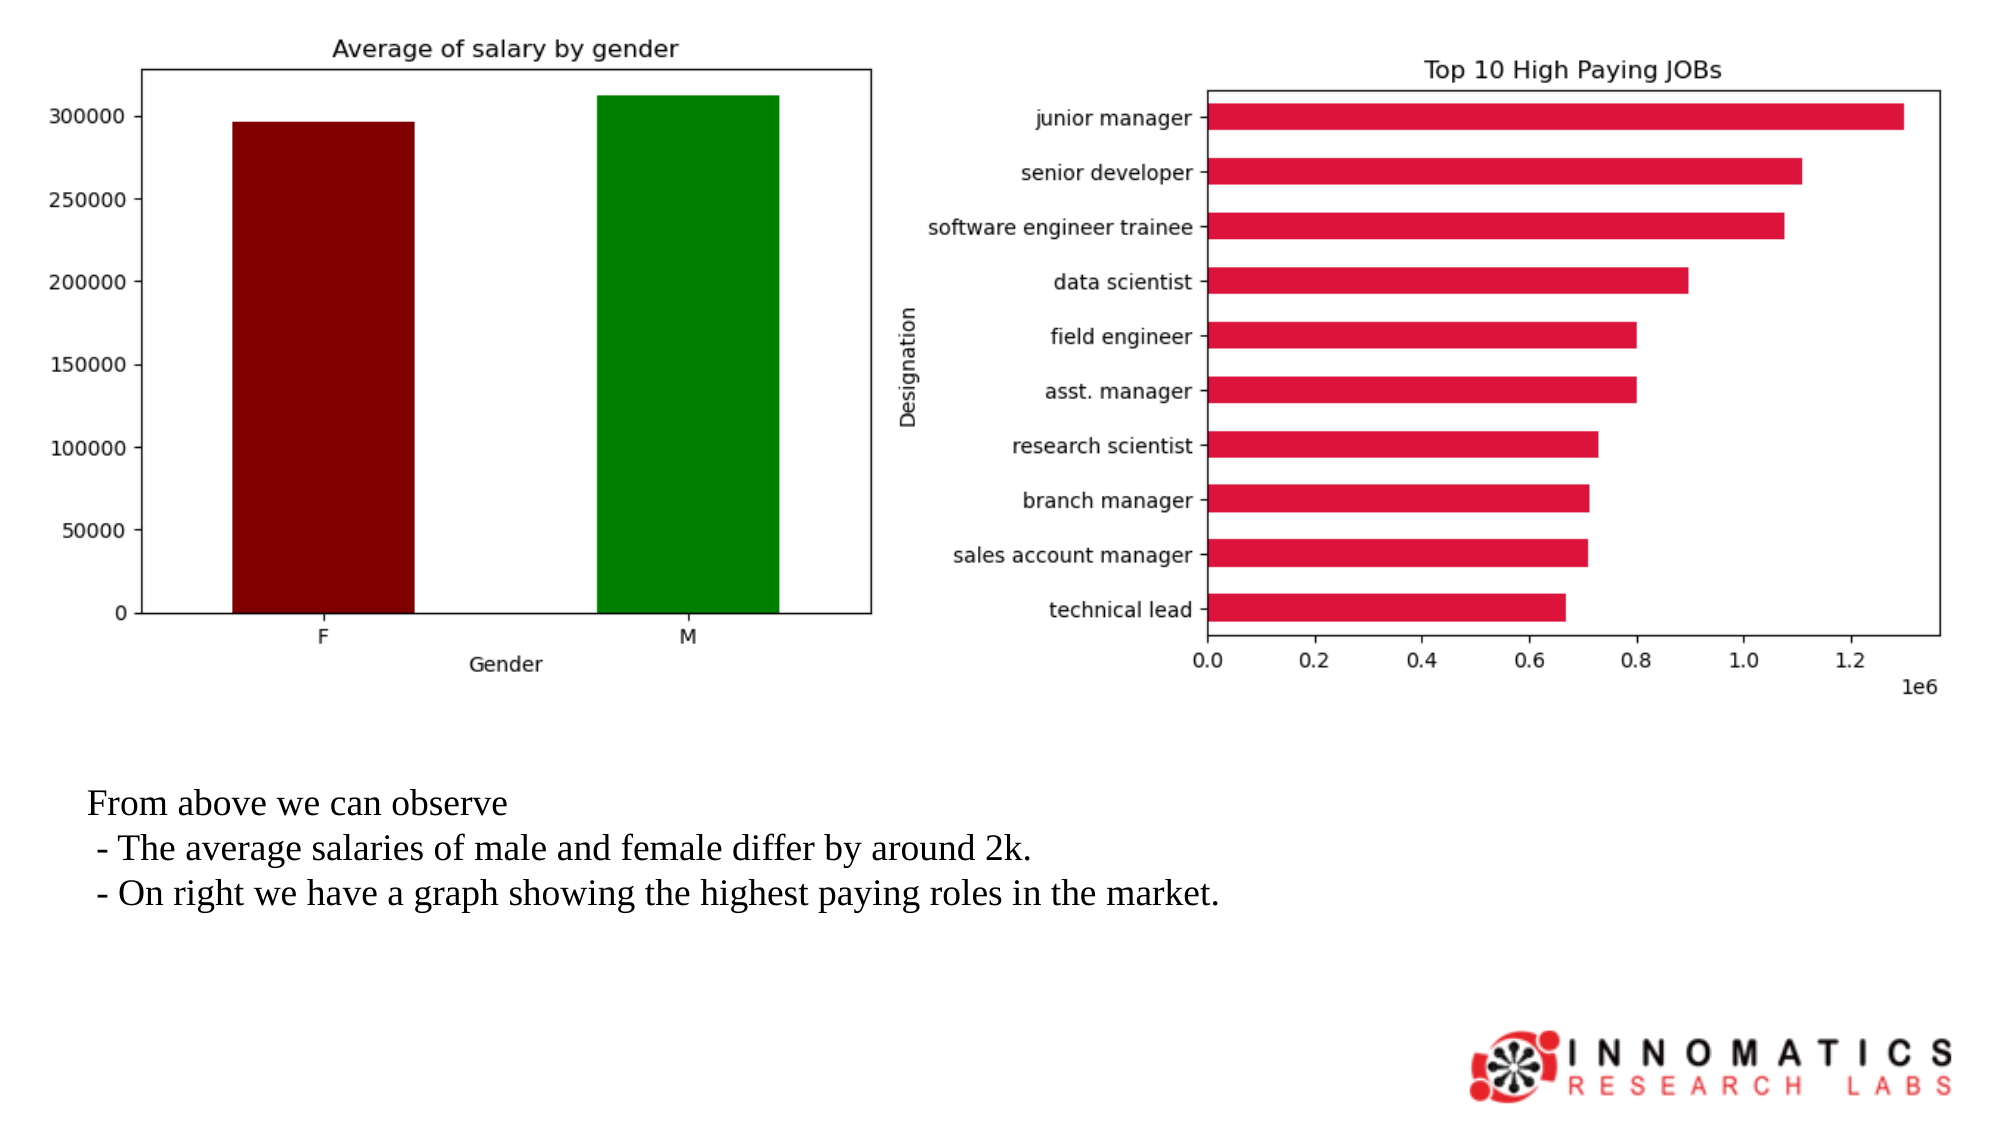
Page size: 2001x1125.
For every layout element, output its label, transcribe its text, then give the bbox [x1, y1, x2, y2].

picture [1445, 1014, 1975, 1125]
text_box From above we can observe - The average salaries of male and female differ by around 2k. - On right we have a graph showing the highest paying roles in the market. [72, 770, 1648, 921]
picture [34, 25, 1953, 712]
